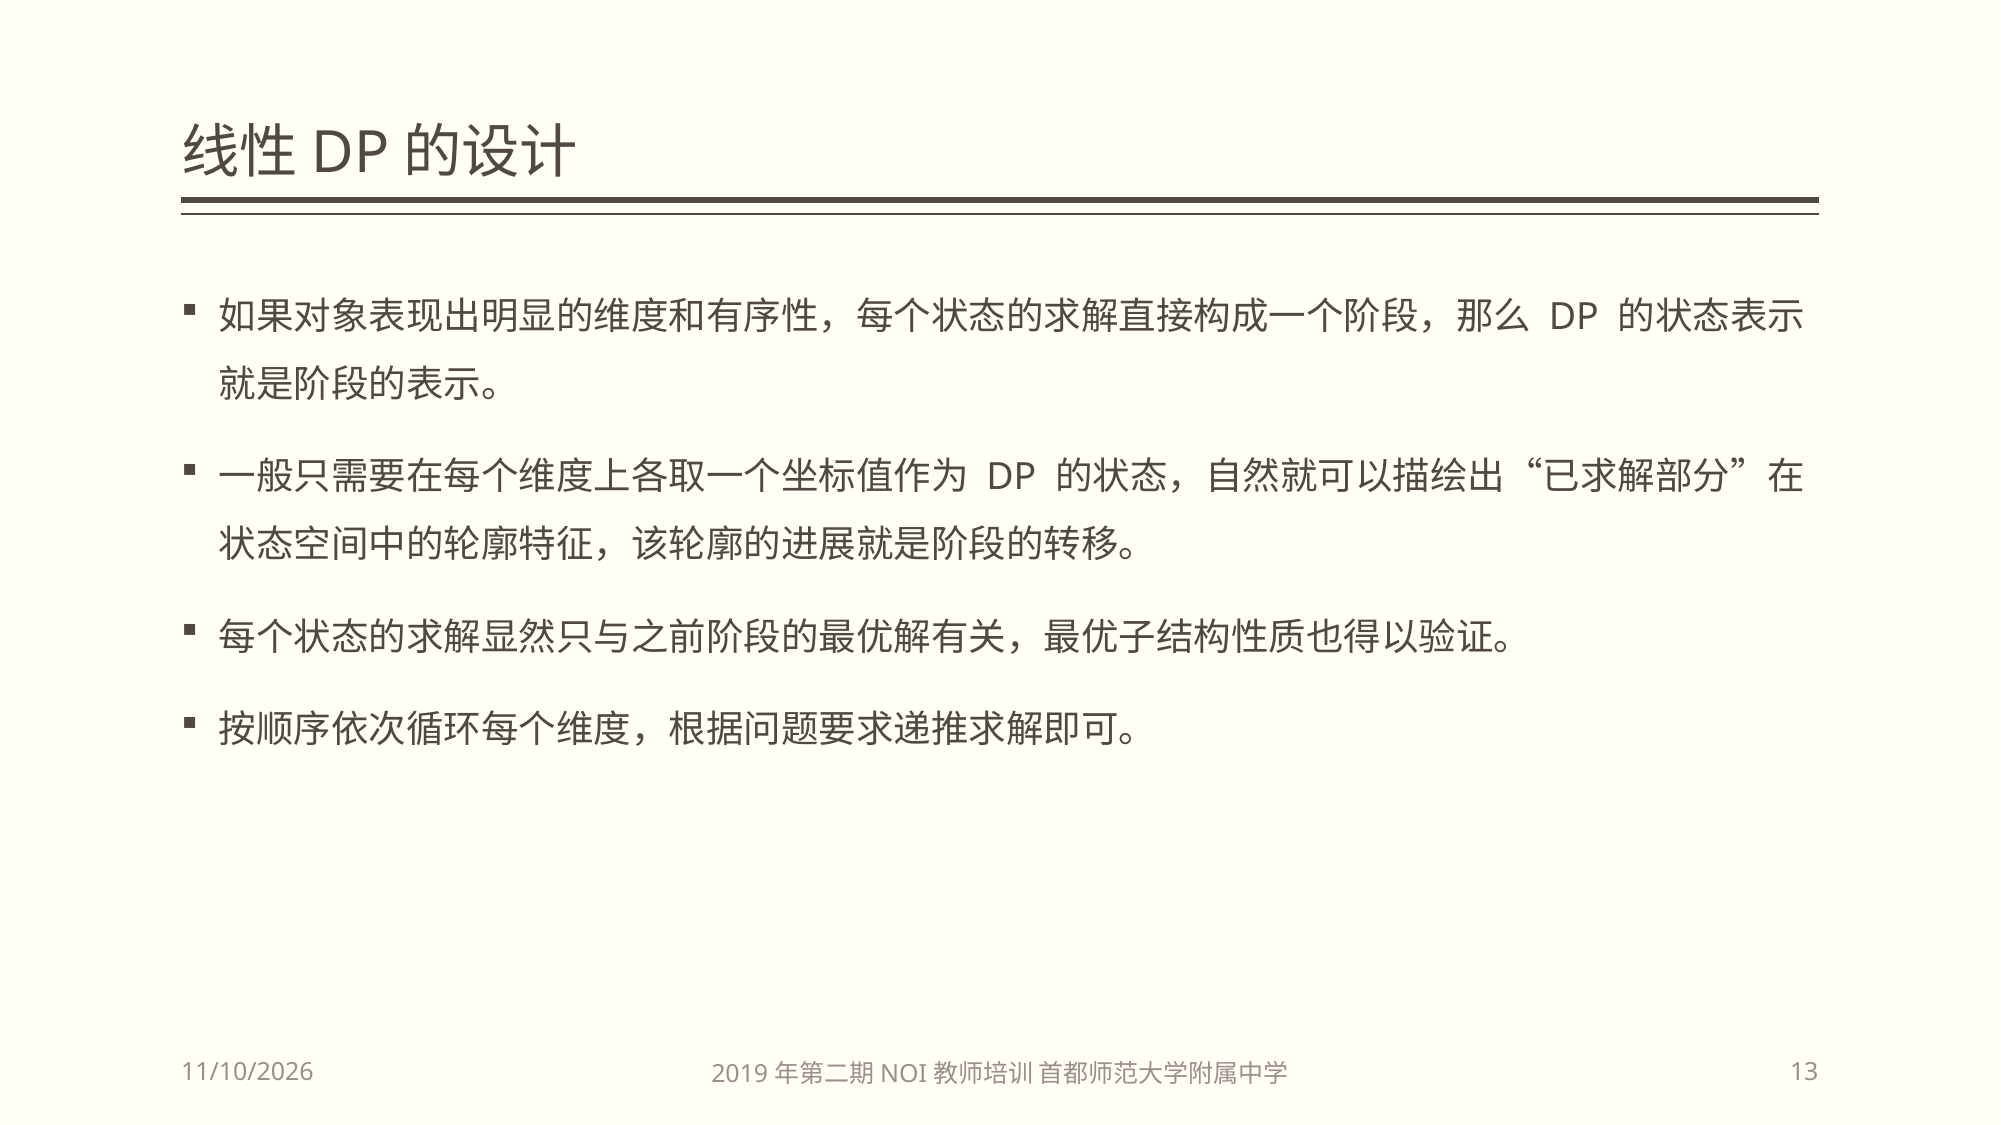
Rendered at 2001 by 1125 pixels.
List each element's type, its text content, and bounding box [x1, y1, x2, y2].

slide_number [181, 1042, 481, 1103]
list 如果对象表现出明显的维度和有序性，每个状态的求解直接构成一个阶段，那么 DP 的状态表示就是阶段的表示。 一般只需要在每个维度上各取一个坐标值作为 DP 的状态，自然就可以描绘出“已求解部分”在状态空间中的轮廓特征，该轮廓的进展就是阶段的转移。 每个状态的求解显然只与之前阶段的最优解有关，最优子结构性质也得以验证。 按顺序依次循环每个维度，根据问题要求递推求解即可。 [181, 262, 1819, 1013]
title 线性DP的设计 [181, 12, 1819, 193]
slide_number 13 [1518, 1042, 1819, 1103]
footer 2019年第二期NOI教师培训 首都师范大学附属中学 [481, 1042, 1518, 1103]
